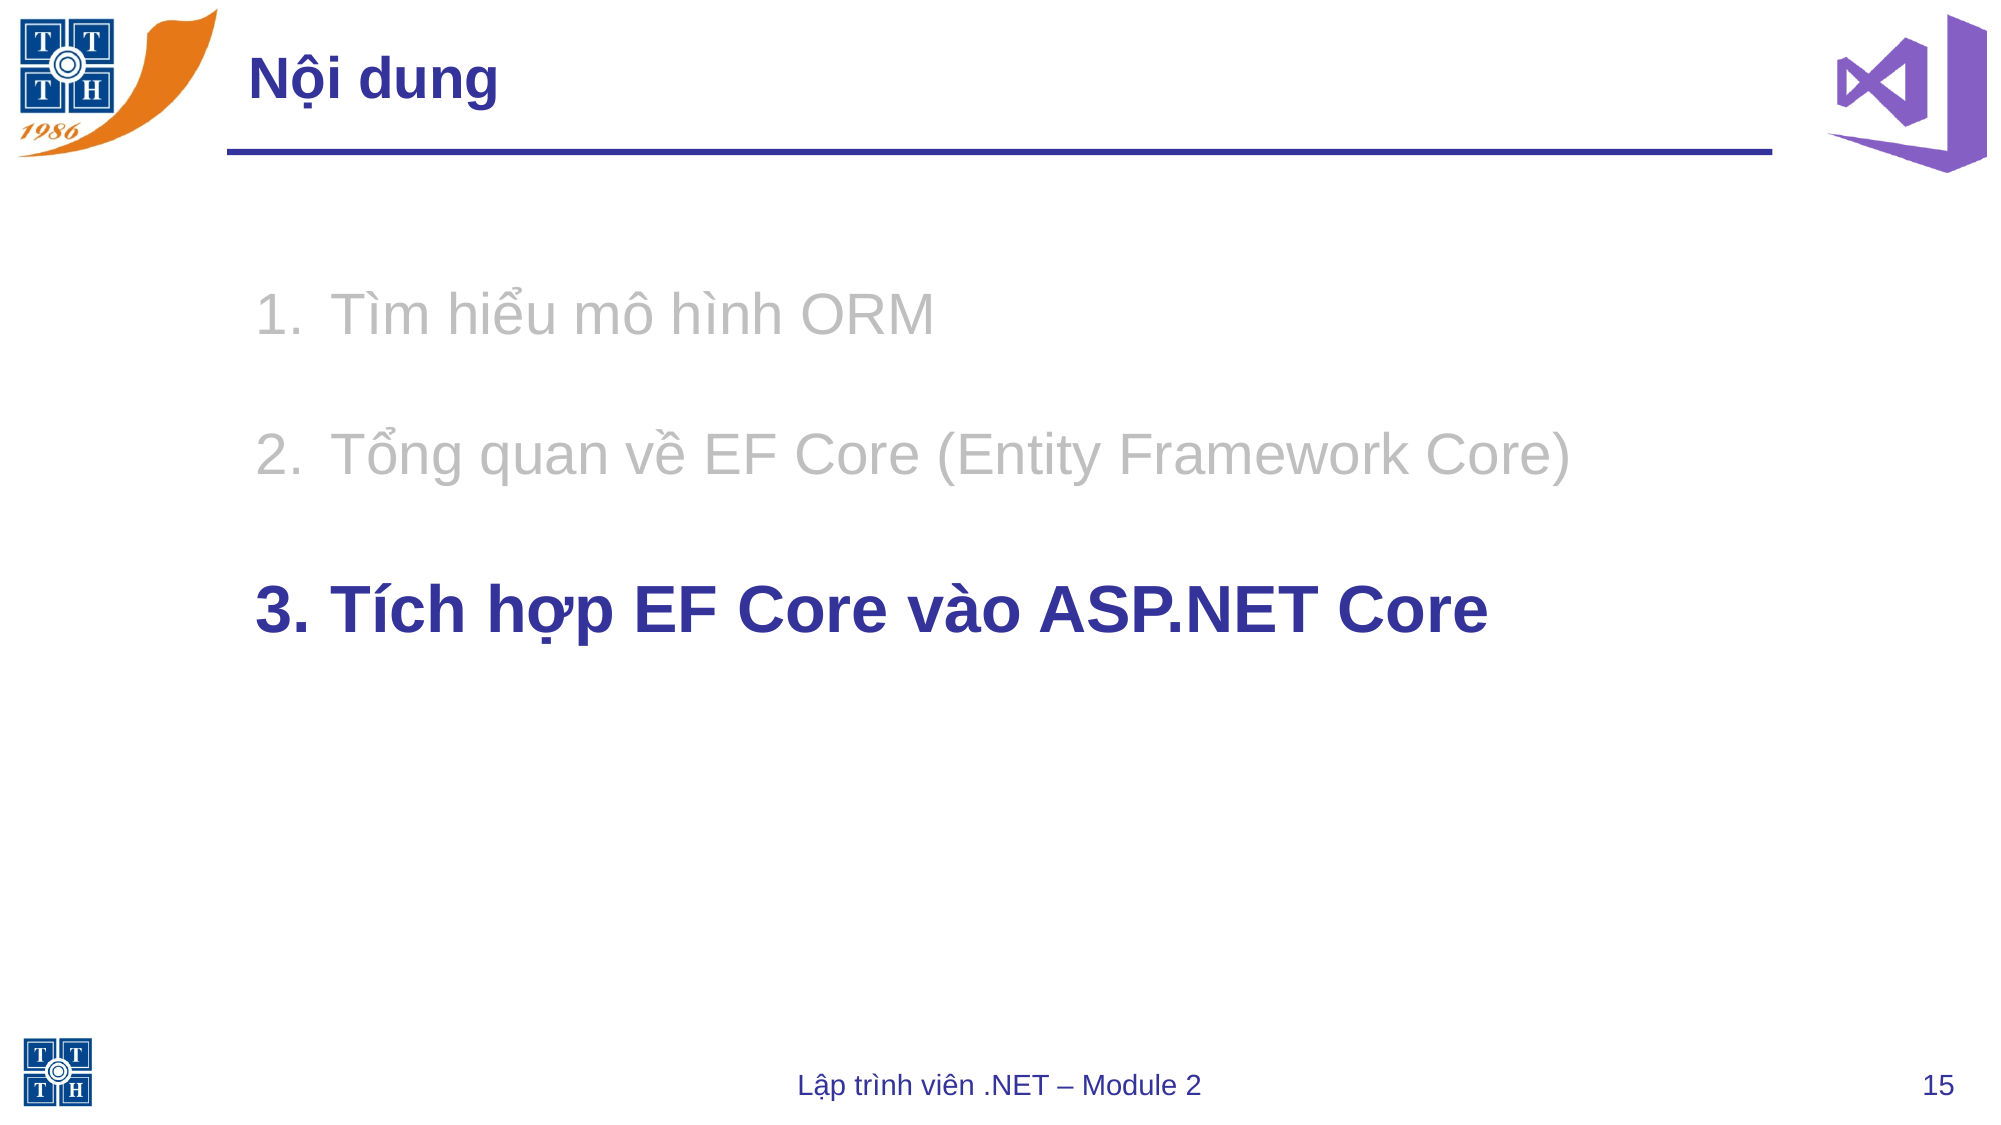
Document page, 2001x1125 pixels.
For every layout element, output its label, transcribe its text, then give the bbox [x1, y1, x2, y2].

title Nội dung [233, 40, 1796, 126]
picture [16, 7, 219, 158]
picture [1827, 14, 1987, 173]
picture [23, 1037, 93, 1107]
text_box Tìm hiểu mô hình ORM Tổng quan về EF Core (Entity Framework Core) Tích hợp EF Core vào ASP.NET Core [241, 198, 1589, 654]
